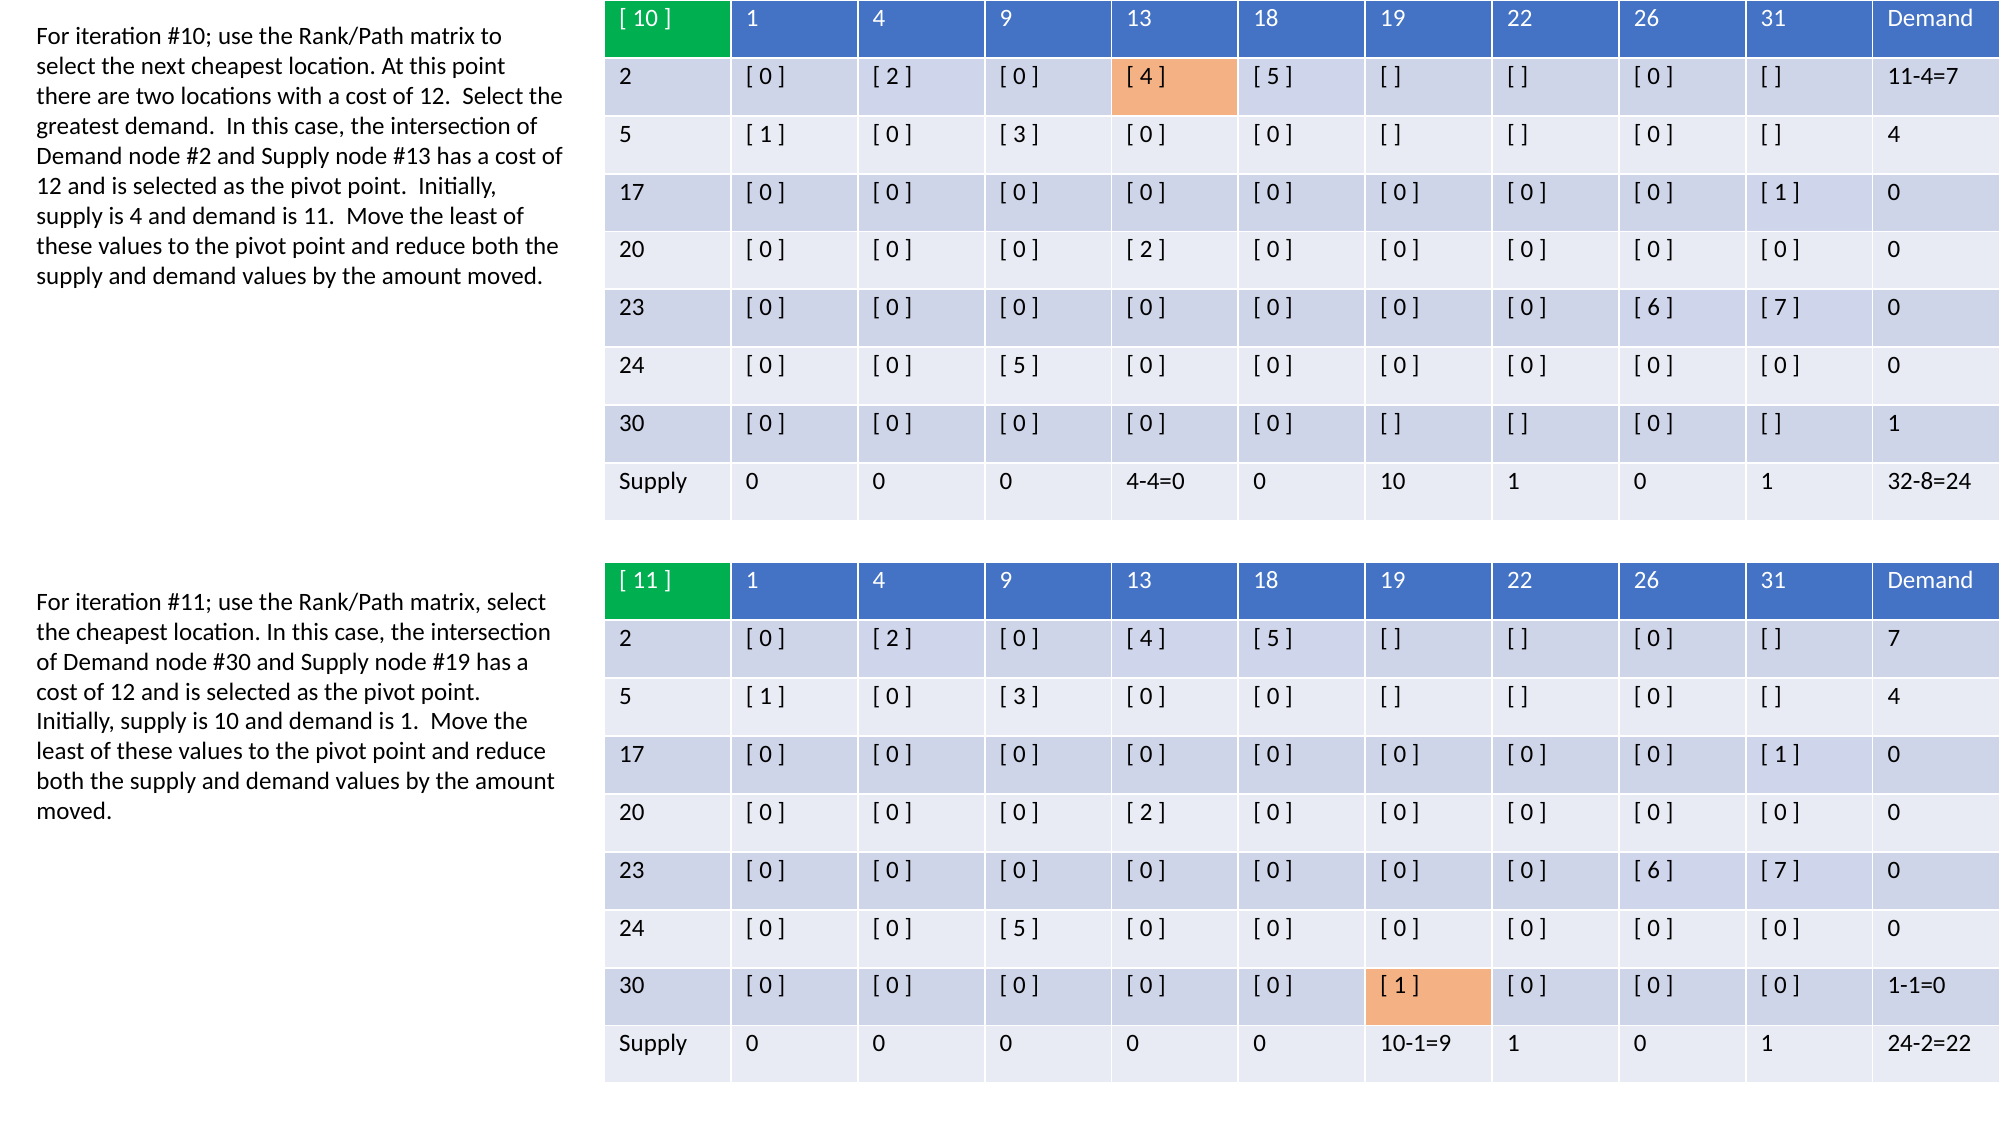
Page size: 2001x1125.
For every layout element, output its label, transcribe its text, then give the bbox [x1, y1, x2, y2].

table_cell [ 0 ] [1493, 232, 1618, 288]
table_cell [ 6 ] [1620, 853, 1745, 909]
table_cell [ 0 ] [732, 406, 857, 462]
table_header Demand [1873, 563, 1999, 619]
table_cell [ 0 ] [859, 290, 984, 346]
table_cell [ 0 ] [732, 621, 857, 677]
table_cell 0 [1239, 464, 1364, 520]
table_cell [ ] [1493, 59, 1618, 115]
table_cell [ 0 ] [1493, 348, 1618, 404]
table_cell 20 [605, 795, 730, 851]
table_cell 0 [1873, 290, 1999, 346]
table_cell [ ] [1366, 117, 1491, 173]
table_header 31 [1747, 563, 1872, 619]
table_cell 0 [1873, 348, 1999, 404]
table_cell 0 [986, 464, 1111, 520]
table_cell 4-4=0 [1112, 464, 1237, 520]
table_cell 0 [986, 1026, 1111, 1082]
table_cell [ 6 ] [1620, 290, 1745, 346]
table_cell [ ] [1747, 59, 1872, 115]
table_header 9 [986, 563, 1111, 619]
table_cell 0 [859, 1026, 984, 1082]
table_cell 0 [1620, 464, 1745, 520]
table_cell [ 0 ] [732, 795, 857, 851]
table_cell [ 0 ] [1747, 795, 1872, 851]
table_cell [ 0 ] [1112, 348, 1237, 404]
table_cell [ ] [1366, 679, 1491, 735]
table_cell 0 [1873, 911, 1999, 967]
table_cell 24 [605, 348, 730, 404]
table_cell [ 0 ] [1112, 969, 1237, 1025]
table_header 18 [1239, 1, 1364, 57]
table_cell [ 1 ] [1366, 969, 1491, 1025]
table_cell 17 [605, 175, 730, 231]
table_cell 0 [859, 464, 984, 520]
table_cell Supply [605, 1026, 730, 1082]
table_cell 0 [1873, 737, 1999, 793]
table_header 9 [986, 1, 1111, 57]
table_cell [ 0 ] [732, 59, 857, 115]
table_cell [ 5 ] [986, 911, 1111, 967]
table_cell [ 0 ] [1239, 795, 1364, 851]
table_cell [ 0 ] [1239, 348, 1364, 404]
table_header 18 [1239, 563, 1364, 619]
table_cell 1 [1493, 1026, 1618, 1042]
table_cell [ 0 ] [859, 679, 984, 735]
table_cell [ 0 ] [986, 232, 1111, 288]
table_cell [ 0 ] [986, 175, 1111, 231]
table_cell [ ] [1366, 406, 1491, 462]
table_cell [ 0 ] [1112, 117, 1237, 173]
table_cell [ 0 ] [1112, 290, 1237, 346]
table_cell 7 [1873, 621, 1999, 677]
table_cell [ 1 ] [1747, 737, 1872, 793]
table_cell [ ] [1747, 117, 1872, 173]
table_cell [ ] [1493, 406, 1618, 462]
table_cell [ 0 ] [986, 290, 1111, 346]
table_cell 1 [1493, 464, 1618, 520]
table_cell [ 4 ] [1112, 59, 1237, 115]
table_cell [ 0 ] [1112, 679, 1237, 735]
table_cell [ 5 ] [986, 348, 1111, 404]
table_cell [ 0 ] [859, 406, 984, 462]
table_cell [ 0 ] [859, 969, 984, 1025]
table_cell [ 0 ] [859, 232, 984, 288]
table_header 4 [859, 563, 984, 619]
table_cell 20 [605, 232, 730, 288]
table_cell [ 0 ] [1620, 232, 1745, 288]
table_header 22 [1493, 1, 1618, 57]
table_cell [ 0 ] [1112, 406, 1237, 462]
table_cell 30 [605, 406, 730, 462]
table_cell [ 0 ] [1239, 290, 1364, 346]
table_cell [ 0 ] [732, 737, 857, 793]
table_cell [ ] [1493, 679, 1618, 735]
table_cell [ 0 ] [732, 911, 857, 967]
table_cell [ 0 ] [1620, 406, 1745, 462]
table_cell 1-1=0 [1873, 969, 1999, 1025]
table_cell [ 0 ] [986, 853, 1111, 909]
table_cell 0 [1620, 1026, 1745, 1042]
table_cell [ 0 ] [732, 348, 857, 404]
table_cell [ 5 ] [1239, 59, 1364, 115]
table_cell [ 0 ] [859, 853, 984, 909]
table_cell [ 0 ] [1620, 175, 1745, 231]
table_cell [ 0 ] [1112, 853, 1237, 909]
table_cell [ 0 ] [859, 911, 984, 967]
table_cell [ 0 ] [732, 969, 857, 1025]
table_header 1 [732, 563, 857, 619]
table_cell 17 [605, 737, 730, 793]
table_cell [ 0 ] [1747, 969, 1872, 1025]
table_cell [ 2 ] [859, 621, 984, 677]
table_cell [ 0 ] [732, 853, 857, 909]
table_cell 30 [605, 969, 730, 1025]
table_cell 0 [1873, 853, 1999, 909]
table_cell 0 [1112, 1026, 1237, 1082]
table_cell [ 3 ] [986, 679, 1111, 735]
table_cell 1 [1747, 1026, 1872, 1082]
table_cell [ 7 ] [1747, 853, 1872, 909]
table_cell [ 0 ] [986, 795, 1111, 851]
table_cell [ 0 ] [1620, 679, 1745, 735]
table_cell [ ] [1366, 59, 1491, 115]
table_header 22 [1493, 563, 1618, 619]
table_header 19 [1366, 563, 1491, 619]
table_header 13 [1112, 1, 1237, 57]
table_cell 1 [1873, 406, 1999, 462]
table_cell [ 0 ] [859, 795, 984, 851]
table_cell [ 0 ] [1239, 175, 1364, 231]
table_cell [ ] [1747, 679, 1872, 735]
table_cell [ 0 ] [1747, 232, 1872, 288]
table_cell [ ] [1366, 621, 1491, 677]
table_header Demand [1873, 1, 1999, 57]
table_cell [ 0 ] [1493, 969, 1618, 1025]
table_cell [ 0 ] [1366, 853, 1491, 909]
table_cell [ 0 ] [1239, 737, 1364, 793]
table_header 4 [859, 1, 984, 57]
table_cell [ 0 ] [732, 290, 857, 346]
table_cell [ 1 ] [732, 679, 857, 735]
table_cell [ 0 ] [1493, 911, 1618, 967]
table_cell [ ] [1493, 117, 1618, 173]
table_cell [ 0 ] [1366, 911, 1491, 967]
table_cell [ 0 ] [732, 232, 857, 288]
table_cell [ ] [1747, 406, 1872, 462]
table_cell 0 [1873, 175, 1999, 231]
table_cell [ 0 ] [1493, 737, 1618, 793]
table_cell [ 0 ] [1620, 969, 1745, 1025]
table_cell 10 [1366, 464, 1491, 520]
table_cell [ 0 ] [1239, 406, 1364, 462]
table_cell [ 0 ] [1620, 117, 1745, 173]
table_cell Supply [605, 464, 730, 520]
text_box For iteration #10; use the Rank/Path matrix to select the next cheapest location. At this point there are two locations with a cost of 12. Select the greatest demand. In this case, the intersection of Demand node #2 and Supply node #13 has a cost of 12 and is selected as the pivot point. Initially, supply is 4 and demand is 11. Move the least of these values to the pivot point and reduce both the supply and demand values by the amount moved. [21, 12, 580, 327]
slide_number 7 [1412, 1042, 1863, 1103]
table_header [ 10 ] [605, 1, 730, 57]
table_cell [ 0 ] [1239, 853, 1364, 909]
table_cell 0 [1873, 232, 1999, 288]
table_cell 1 [1747, 464, 1872, 520]
table_header 31 [1747, 1, 1872, 57]
table_cell [ 0 ] [1620, 348, 1745, 404]
table_header [ 11 ] [605, 563, 730, 619]
table_cell [ 0 ] [986, 59, 1111, 115]
table_cell [ 0 ] [1493, 290, 1618, 346]
table_cell [ 0 ] [1366, 795, 1491, 851]
table_cell [ 0 ] [986, 406, 1111, 462]
table_cell [ 0 ] [1620, 737, 1745, 793]
table_cell 0 [1873, 795, 1999, 851]
table_cell 0 [732, 464, 857, 520]
table_cell 23 [605, 290, 730, 346]
table_cell [ 0 ] [1366, 348, 1491, 404]
table_cell [ 0 ] [1366, 290, 1491, 346]
table_cell [ 1 ] [1747, 175, 1872, 231]
table_cell [ 0 ] [1366, 175, 1491, 231]
table_cell 24 [605, 911, 730, 967]
table_cell [ 0 ] [859, 175, 984, 231]
table_cell [ 0 ] [1366, 737, 1491, 793]
table_cell [ 5 ] [1239, 621, 1364, 677]
table_header 26 [1620, 563, 1745, 619]
table_cell 5 [605, 679, 730, 735]
table_cell [ 0 ] [1747, 911, 1872, 967]
table_cell [ 0 ] [1112, 911, 1237, 967]
table_cell [ 0 ] [1620, 795, 1745, 851]
table_cell [ 0 ] [1620, 59, 1745, 115]
table_cell [ 0 ] [1112, 175, 1237, 231]
table_cell [ ] [1747, 621, 1872, 677]
table_cell [ 3 ] [986, 117, 1111, 173]
table_cell 4 [1873, 117, 1999, 173]
table_cell 23 [605, 853, 730, 909]
table_header 1 [732, 1, 857, 57]
table_cell [ 0 ] [986, 621, 1111, 677]
table_cell 0 [1239, 1026, 1364, 1082]
table_cell 0 [732, 1026, 857, 1082]
table_cell [ 0 ] [986, 737, 1111, 793]
table_cell [ 1 ] [732, 117, 857, 173]
table_cell [ 7 ] [1747, 290, 1872, 346]
table_cell 11-4=7 [1873, 59, 1999, 115]
table_cell 4 [1873, 679, 1999, 735]
table_cell [ 0 ] [1239, 117, 1364, 173]
table_cell [ 2 ] [1112, 795, 1237, 851]
table_cell [ 0 ] [1112, 737, 1237, 793]
table_cell [ 0 ] [859, 737, 984, 793]
table_cell [ 4 ] [1112, 621, 1237, 677]
table_cell [ 0 ] [1366, 232, 1491, 288]
table_cell [ 0 ] [1493, 853, 1618, 909]
table_cell [ 0 ] [986, 969, 1111, 1025]
table_cell [ 2 ] [1112, 232, 1237, 288]
table_cell 10-1=9 [1366, 1026, 1491, 1082]
table_cell [ 0 ] [1493, 175, 1618, 231]
table_cell [ 0 ] [1239, 232, 1364, 288]
table_cell [ 0 ] [859, 348, 984, 404]
table_cell [ 0 ] [1239, 969, 1364, 1025]
table_cell [ 0 ] [1493, 795, 1618, 851]
table_cell [ 0 ] [1747, 348, 1872, 404]
table_cell [ 0 ] [1620, 911, 1745, 967]
table_cell [ 0 ] [859, 117, 984, 173]
table_cell [ 0 ] [1620, 621, 1745, 677]
table_header 13 [1112, 563, 1237, 619]
table_cell 2 [605, 621, 730, 677]
table_header 26 [1620, 1, 1745, 57]
table_header 19 [1366, 1, 1491, 57]
table_cell 2 [605, 59, 730, 115]
table_cell [ 0 ] [732, 175, 857, 231]
table_cell 32-8=24 [1873, 464, 1999, 520]
table_cell 5 [605, 117, 730, 173]
table_cell [ ] [1493, 621, 1618, 677]
table_cell 24-2=22 [1873, 1026, 1999, 1082]
table_cell [ 0 ] [1239, 679, 1364, 735]
text_box For iteration #11; use the Rank/Path matrix, select the cheapest location. In this case, the intersection of Demand node #30 and Supply node #19 has a cost of 12 and is selected as the pivot point. Initially, supply is 10 and demand is 1. Move the least of these values to the pivot point and reduce both the supply and demand values by the amount moved. [21, 577, 580, 863]
table_cell [ 0 ] [1239, 911, 1364, 967]
table_cell [ 2 ] [859, 59, 984, 115]
